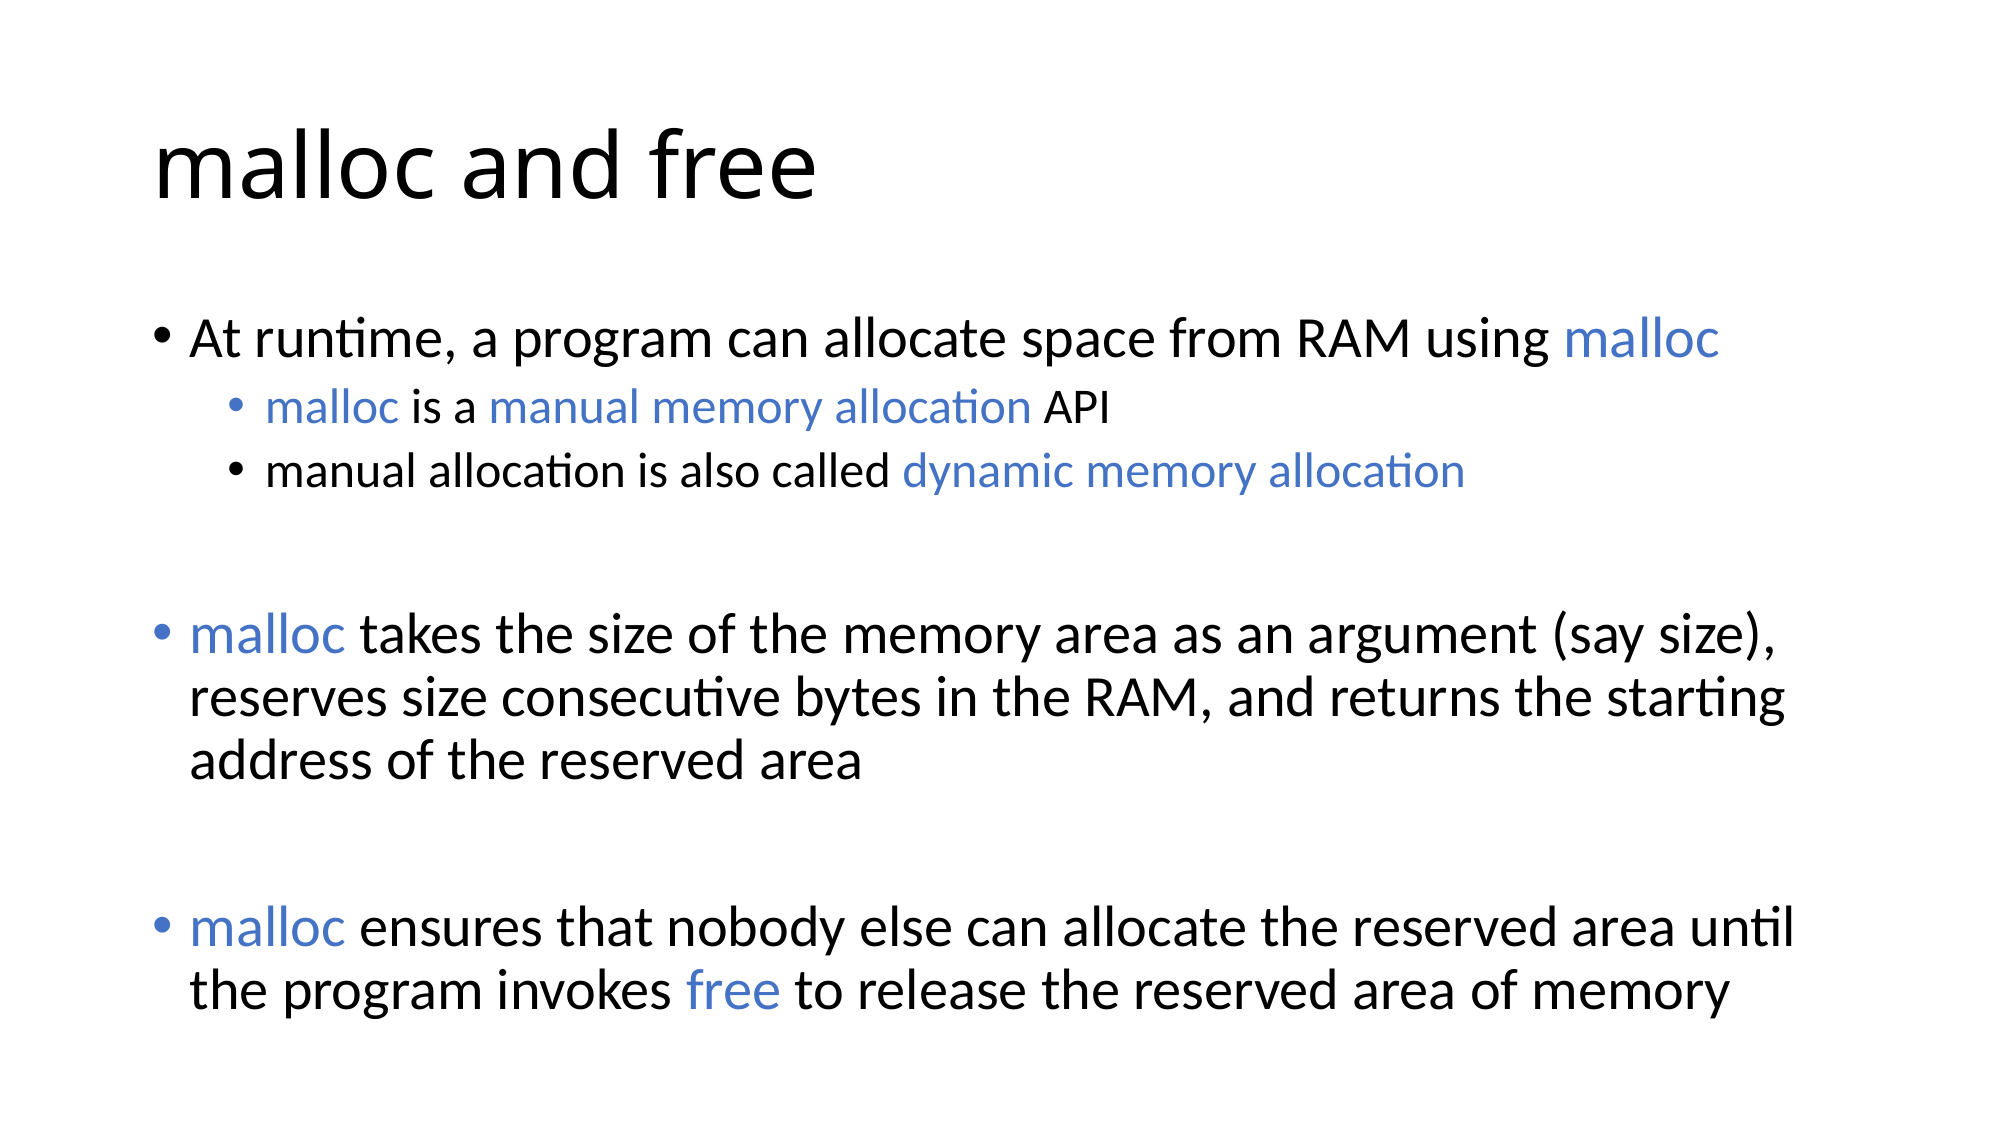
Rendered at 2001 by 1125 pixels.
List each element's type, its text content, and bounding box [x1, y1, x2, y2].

list At runtime, a program can allocate space from RAM using malloc malloc is a manual memory allocation API manual allocation is also called dynamic memory allocation malloc takes the size of the memory area as an argument (say size), reserves size consecutive bytes in the RAM, and returns the starting address of the reserved area malloc ensures that nobody else can allocate the reserved area until the program invokes free to release the reserved area of memory [137, 299, 1863, 1014]
title malloc and free [137, 59, 1863, 278]
